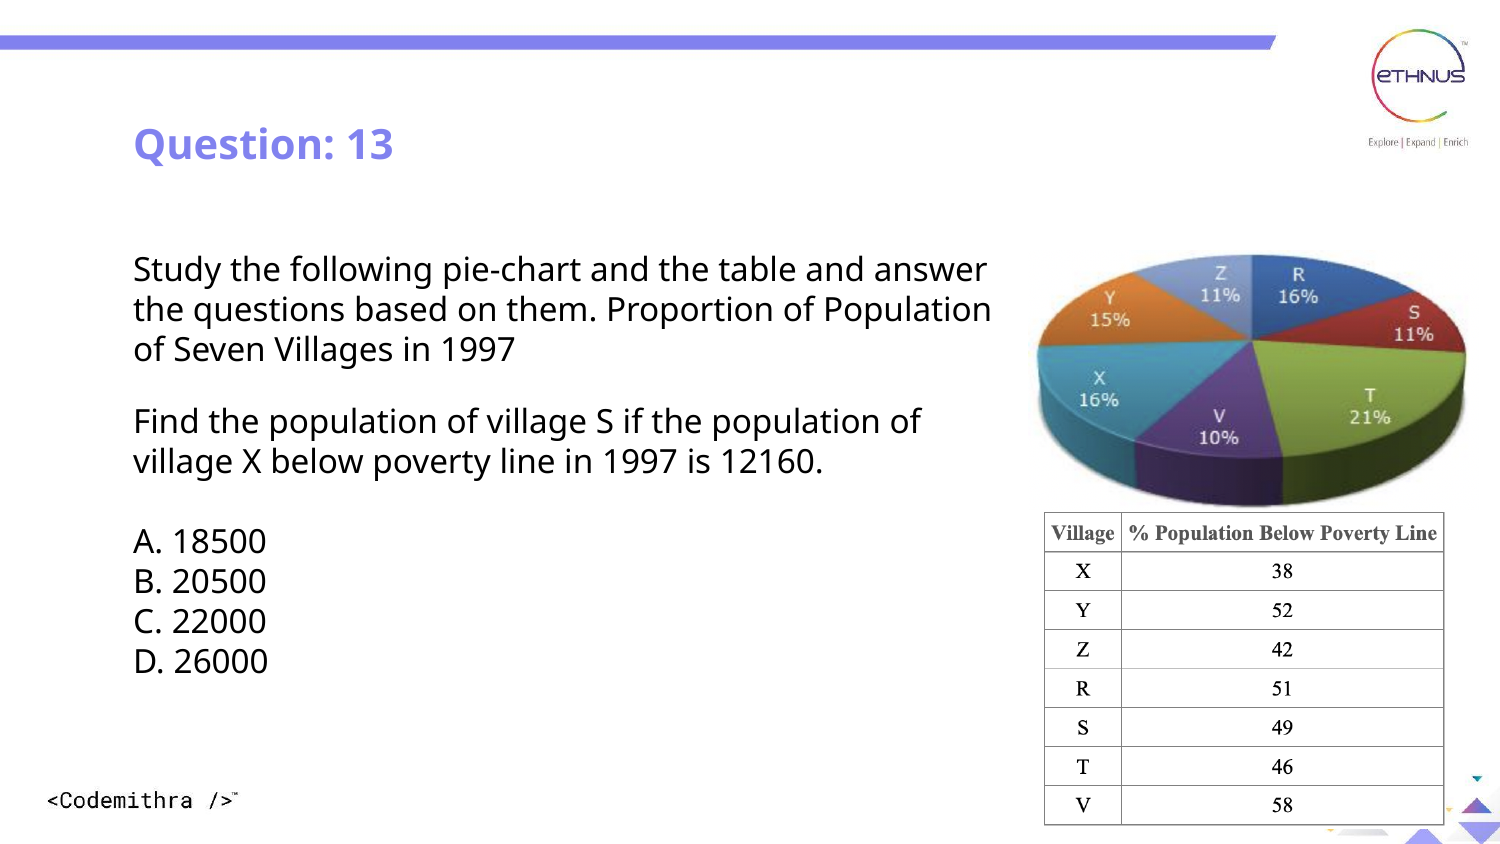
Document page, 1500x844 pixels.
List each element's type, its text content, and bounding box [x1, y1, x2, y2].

picture [0, 1, 1500, 844]
text_box Study the following pie-chart and the table and answer the questions based on them. Proportion of Population of Seven Villages in 1997 [118, 240, 1029, 376]
text_box Find the population of village S if the population of village X below poverty line in 1997 is 12160. A. 18500 B. 20500 C. 22000 D. 26000 [118, 393, 998, 728]
text_box Question: 13 [118, 103, 611, 184]
